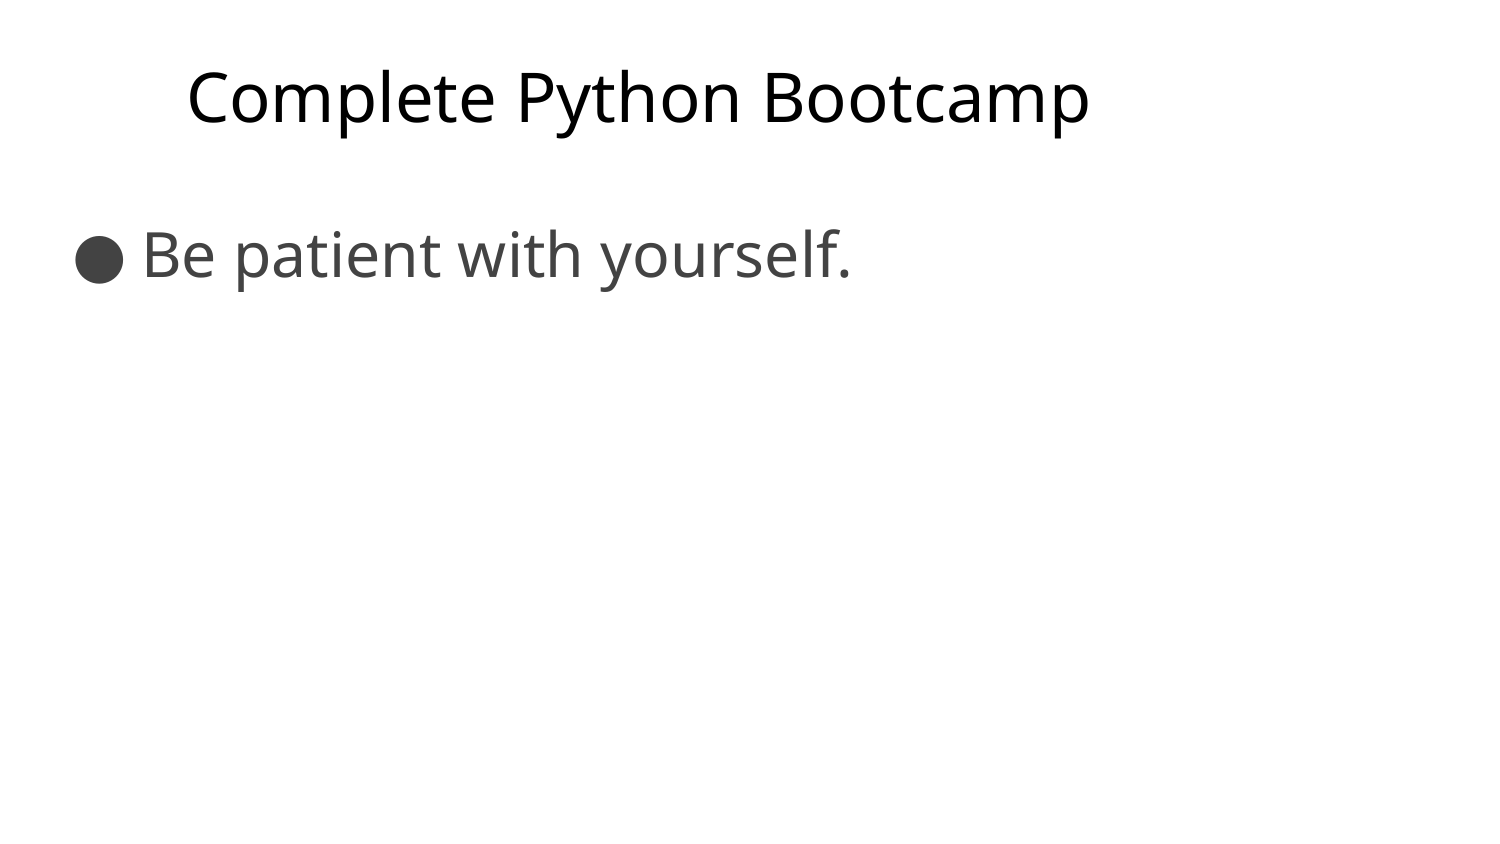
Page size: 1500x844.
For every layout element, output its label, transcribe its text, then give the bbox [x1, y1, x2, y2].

title Complete Python Bootcamp [171, 48, 1449, 143]
list Be patient with yourself. [51, 189, 1449, 750]
